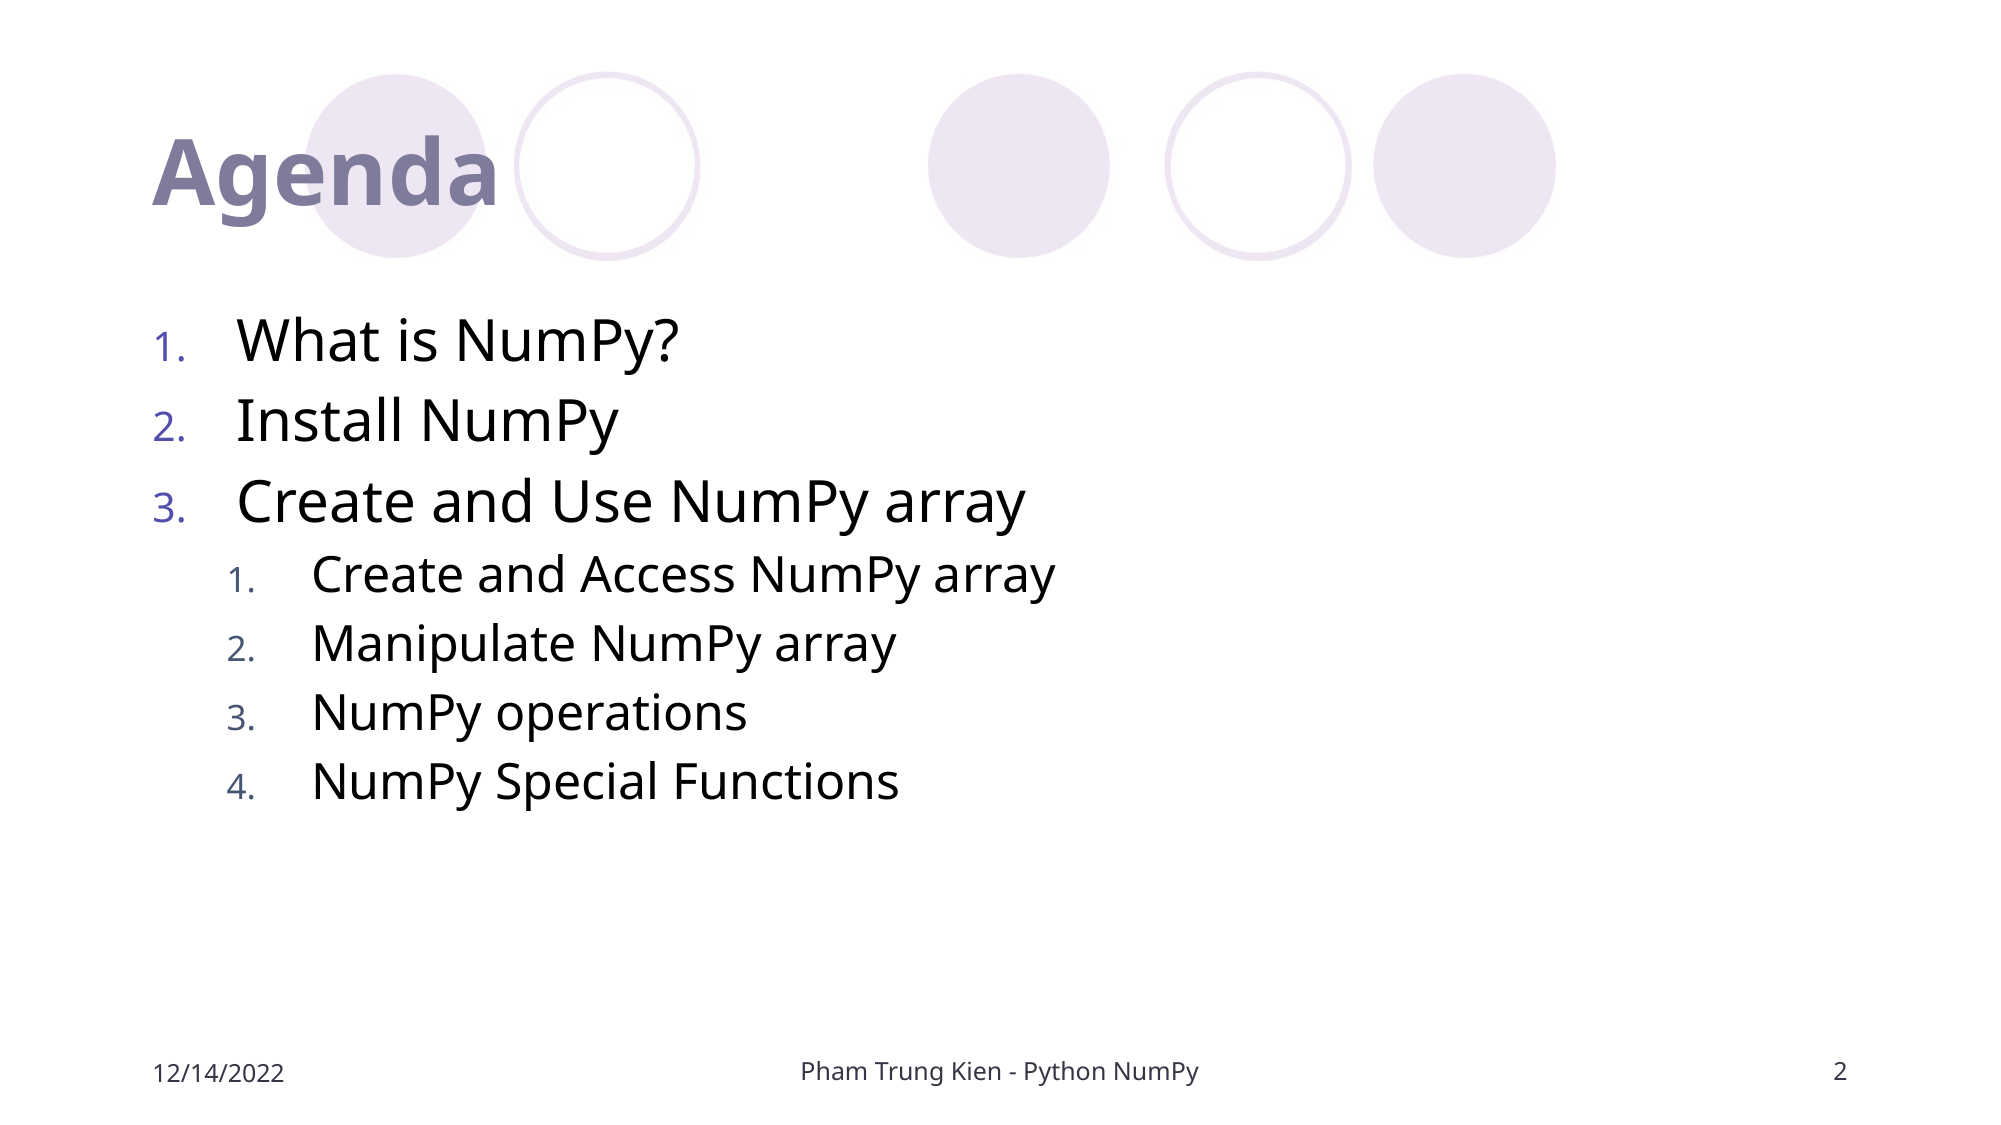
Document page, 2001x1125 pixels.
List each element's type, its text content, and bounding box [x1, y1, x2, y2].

list What is NumPy? Install NumPy Create and Use NumPy array Create and Access NumPy array Manipulate NumPy array NumPy operations NumPy Special Functions [137, 303, 1863, 1018]
slide_number 2 [1325, 1042, 1863, 1103]
footer Pham Trung Kien - Python NumPy [762, 1042, 1238, 1103]
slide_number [137, 1042, 675, 1103]
title Agenda [137, 59, 1863, 278]
